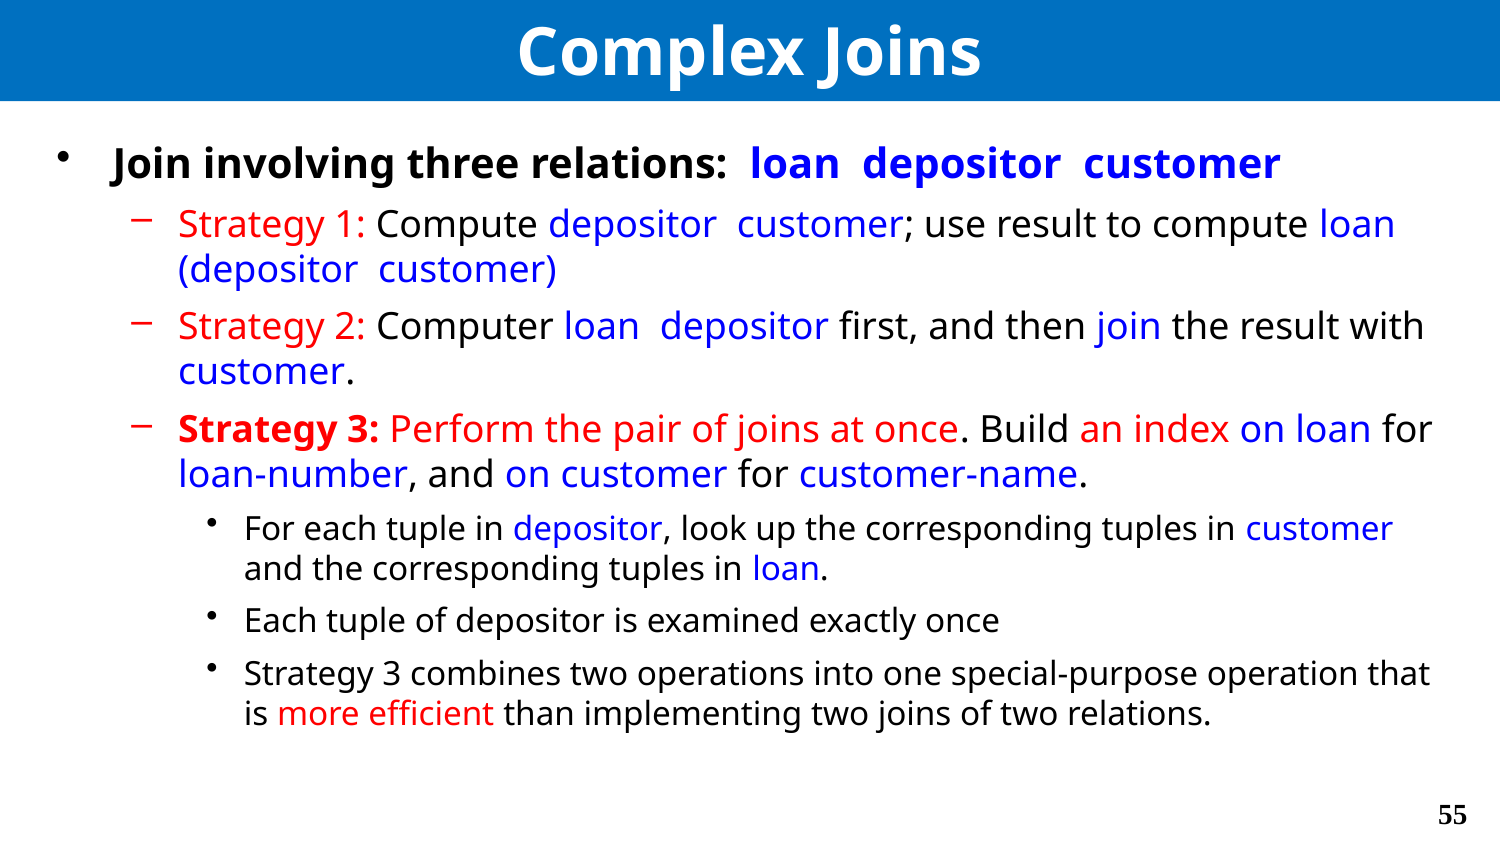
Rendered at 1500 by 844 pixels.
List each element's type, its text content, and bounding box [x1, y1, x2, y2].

title Complex Joins [0, 0, 1500, 102]
